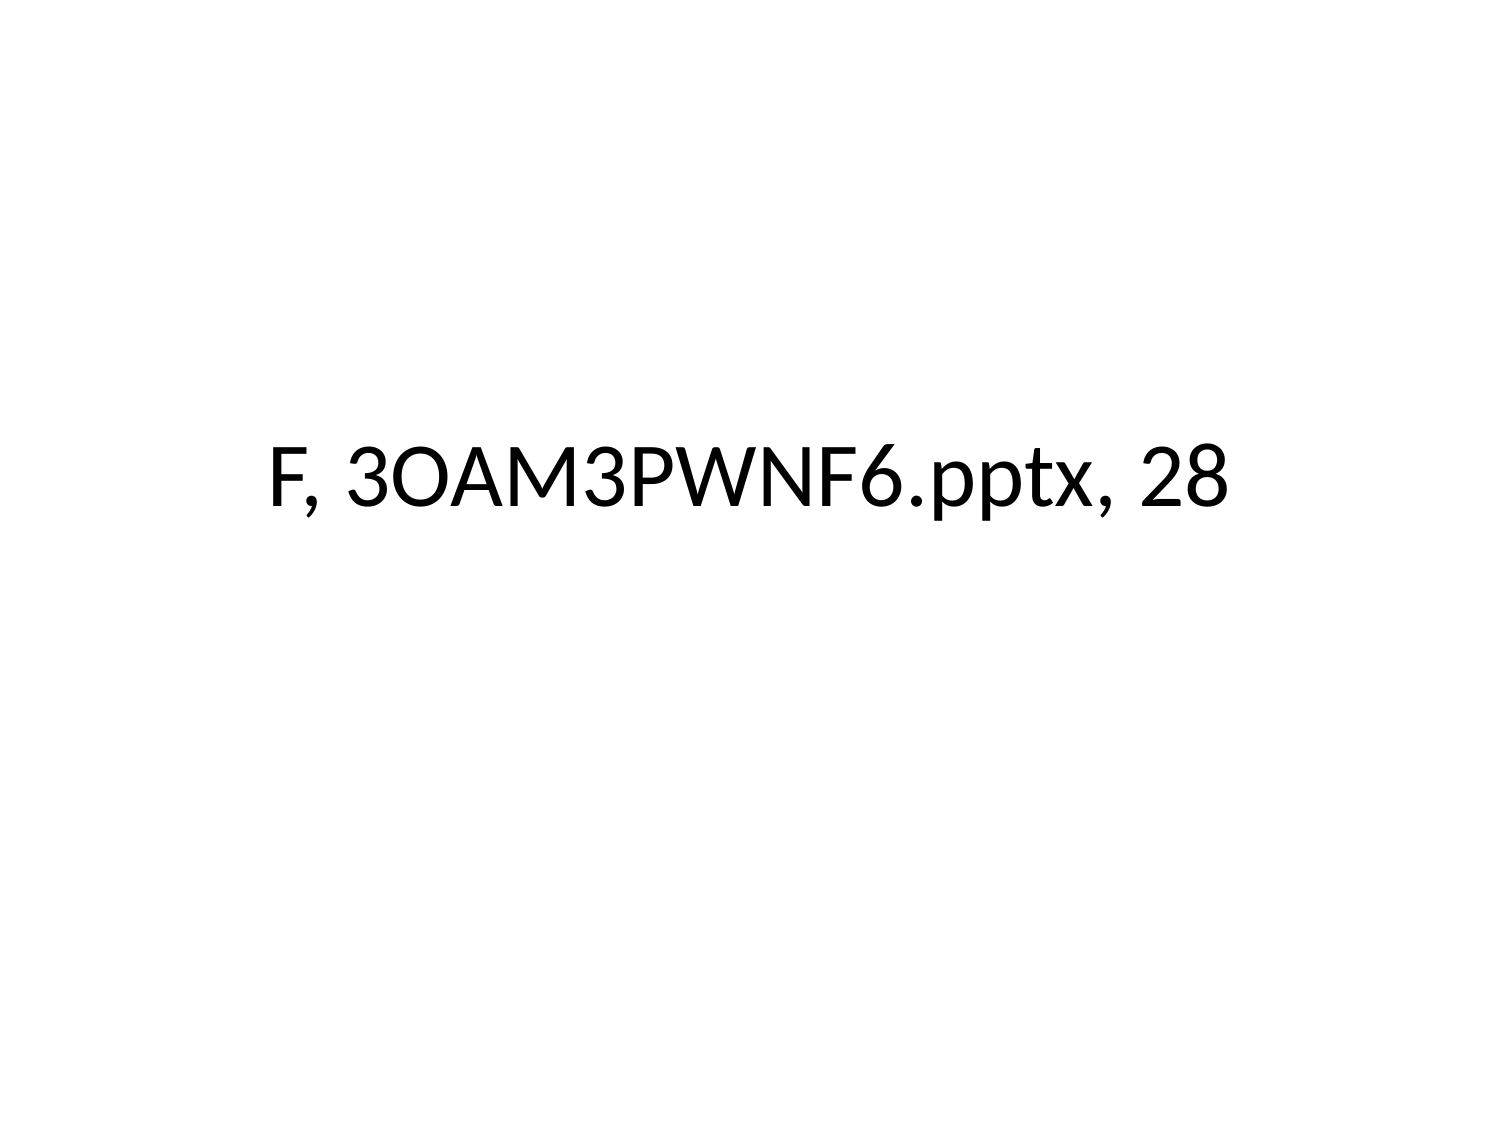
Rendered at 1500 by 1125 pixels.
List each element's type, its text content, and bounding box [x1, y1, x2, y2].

title F, 3OAM3PWNF6.pptx, 28 [112, 349, 1388, 591]
